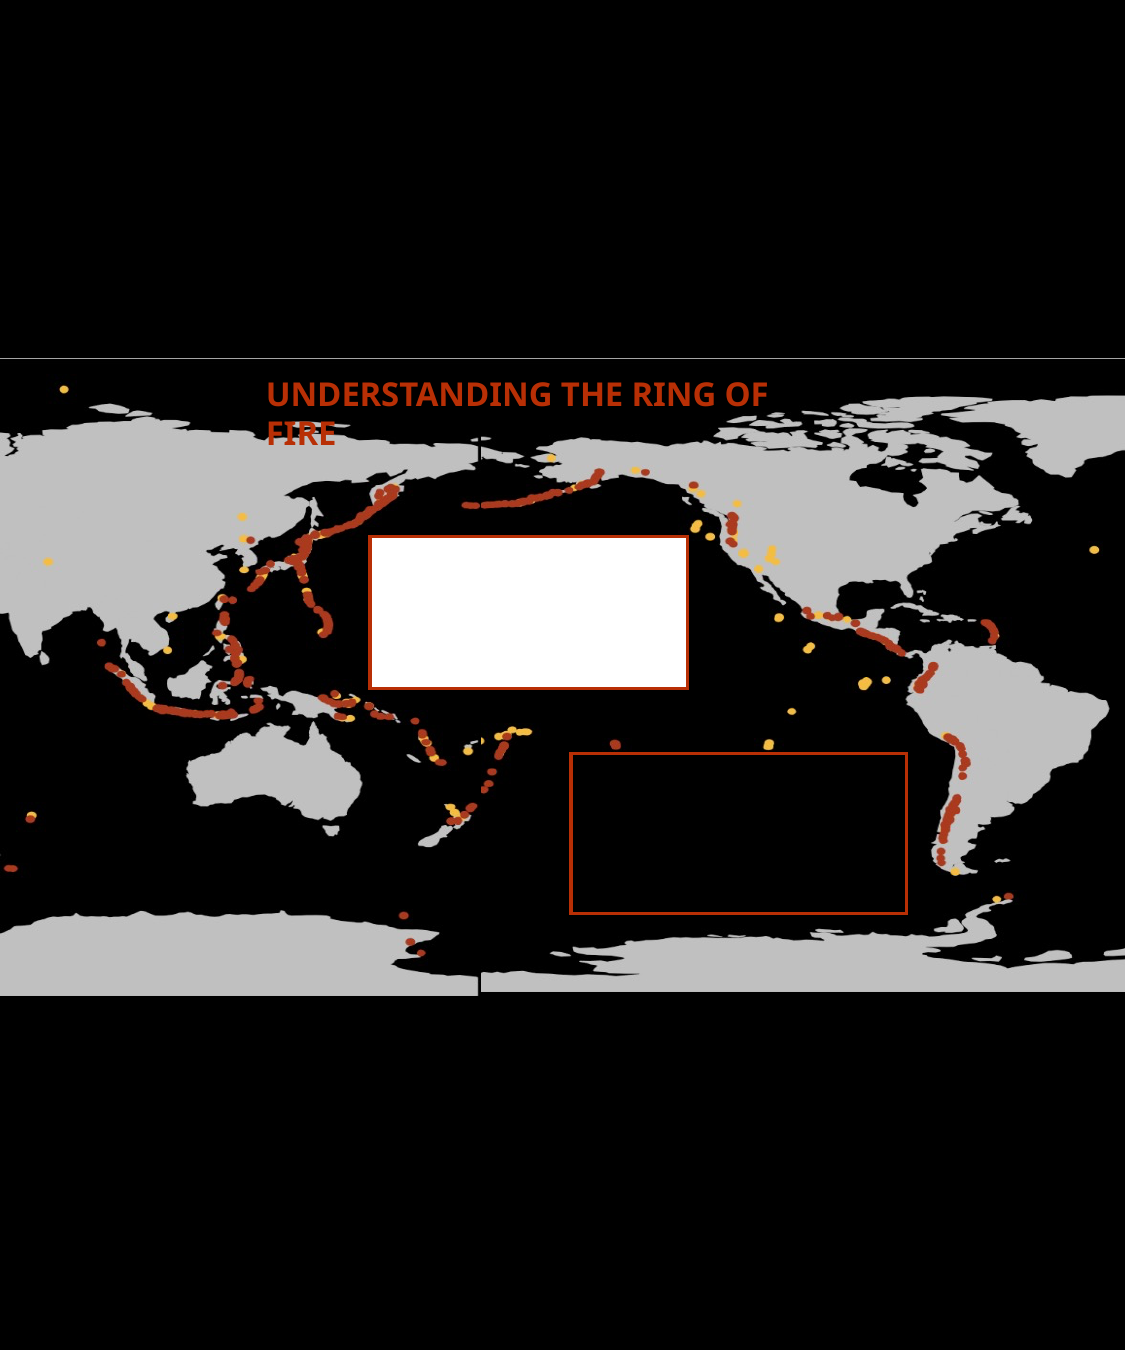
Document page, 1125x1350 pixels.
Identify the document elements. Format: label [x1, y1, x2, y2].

picture [0, 357, 1125, 997]
